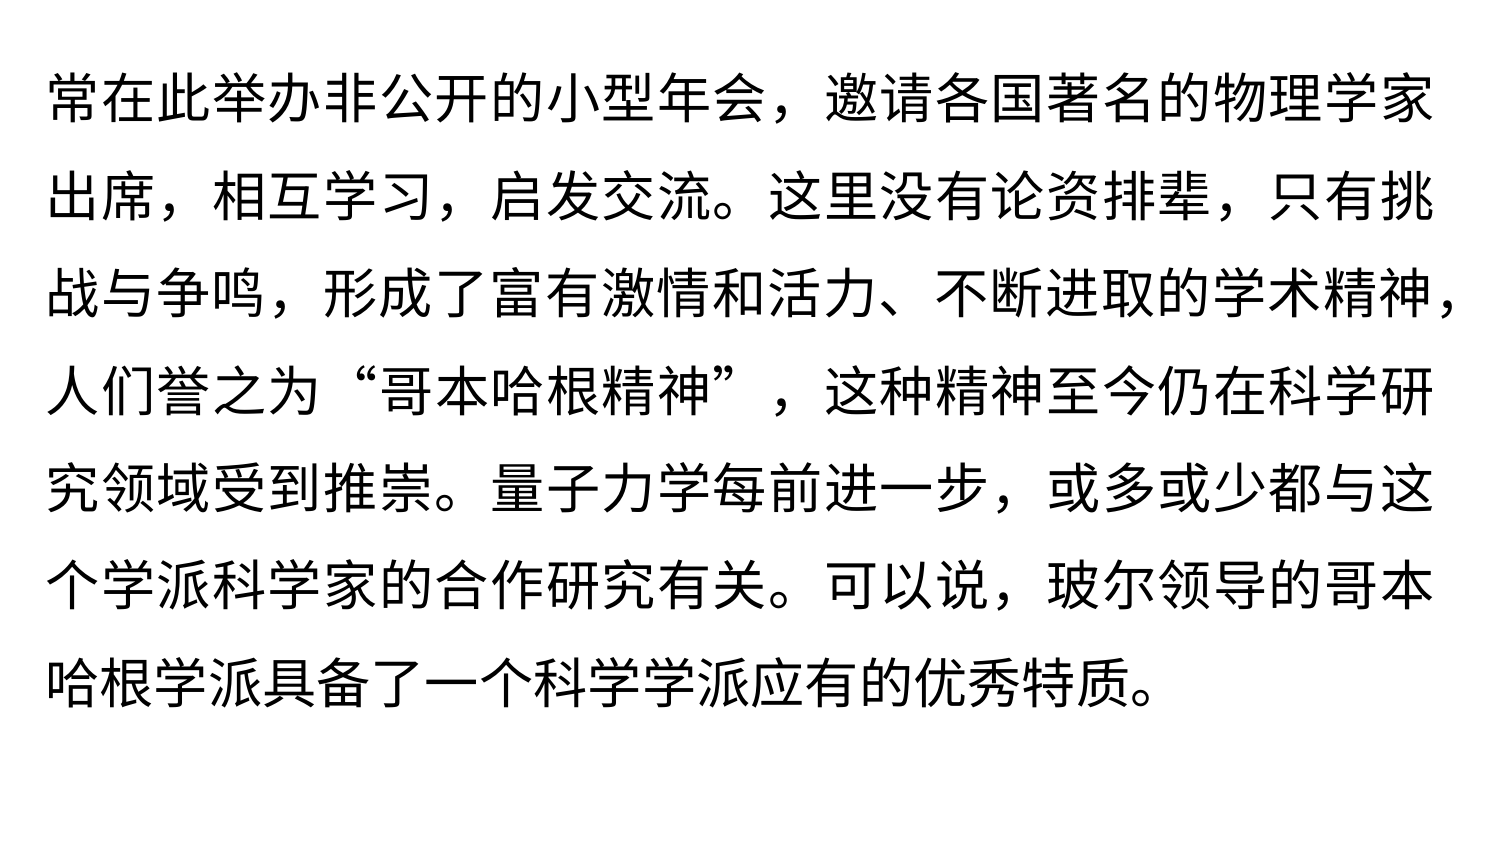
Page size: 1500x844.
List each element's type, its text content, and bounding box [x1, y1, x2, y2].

text_box 常在此举办非公开的小型年会，邀请各国著名的物理学家出席，相互学习，启发交流。这里没有论资排辈，只有挑战与争鸣，形成了富有激情和活力、不断进取的学术精神，人们誉之为“哥本哈根精神”，这种精神至今仍在科学研究领域受到推崇。量子力学每前进一步，或多或少都与这个学派科学家的合作研究有关。可以说，玻尔领导的哥本哈根学派具备了一个科学学派应有的优秀特质。 [30, 24, 1450, 722]
